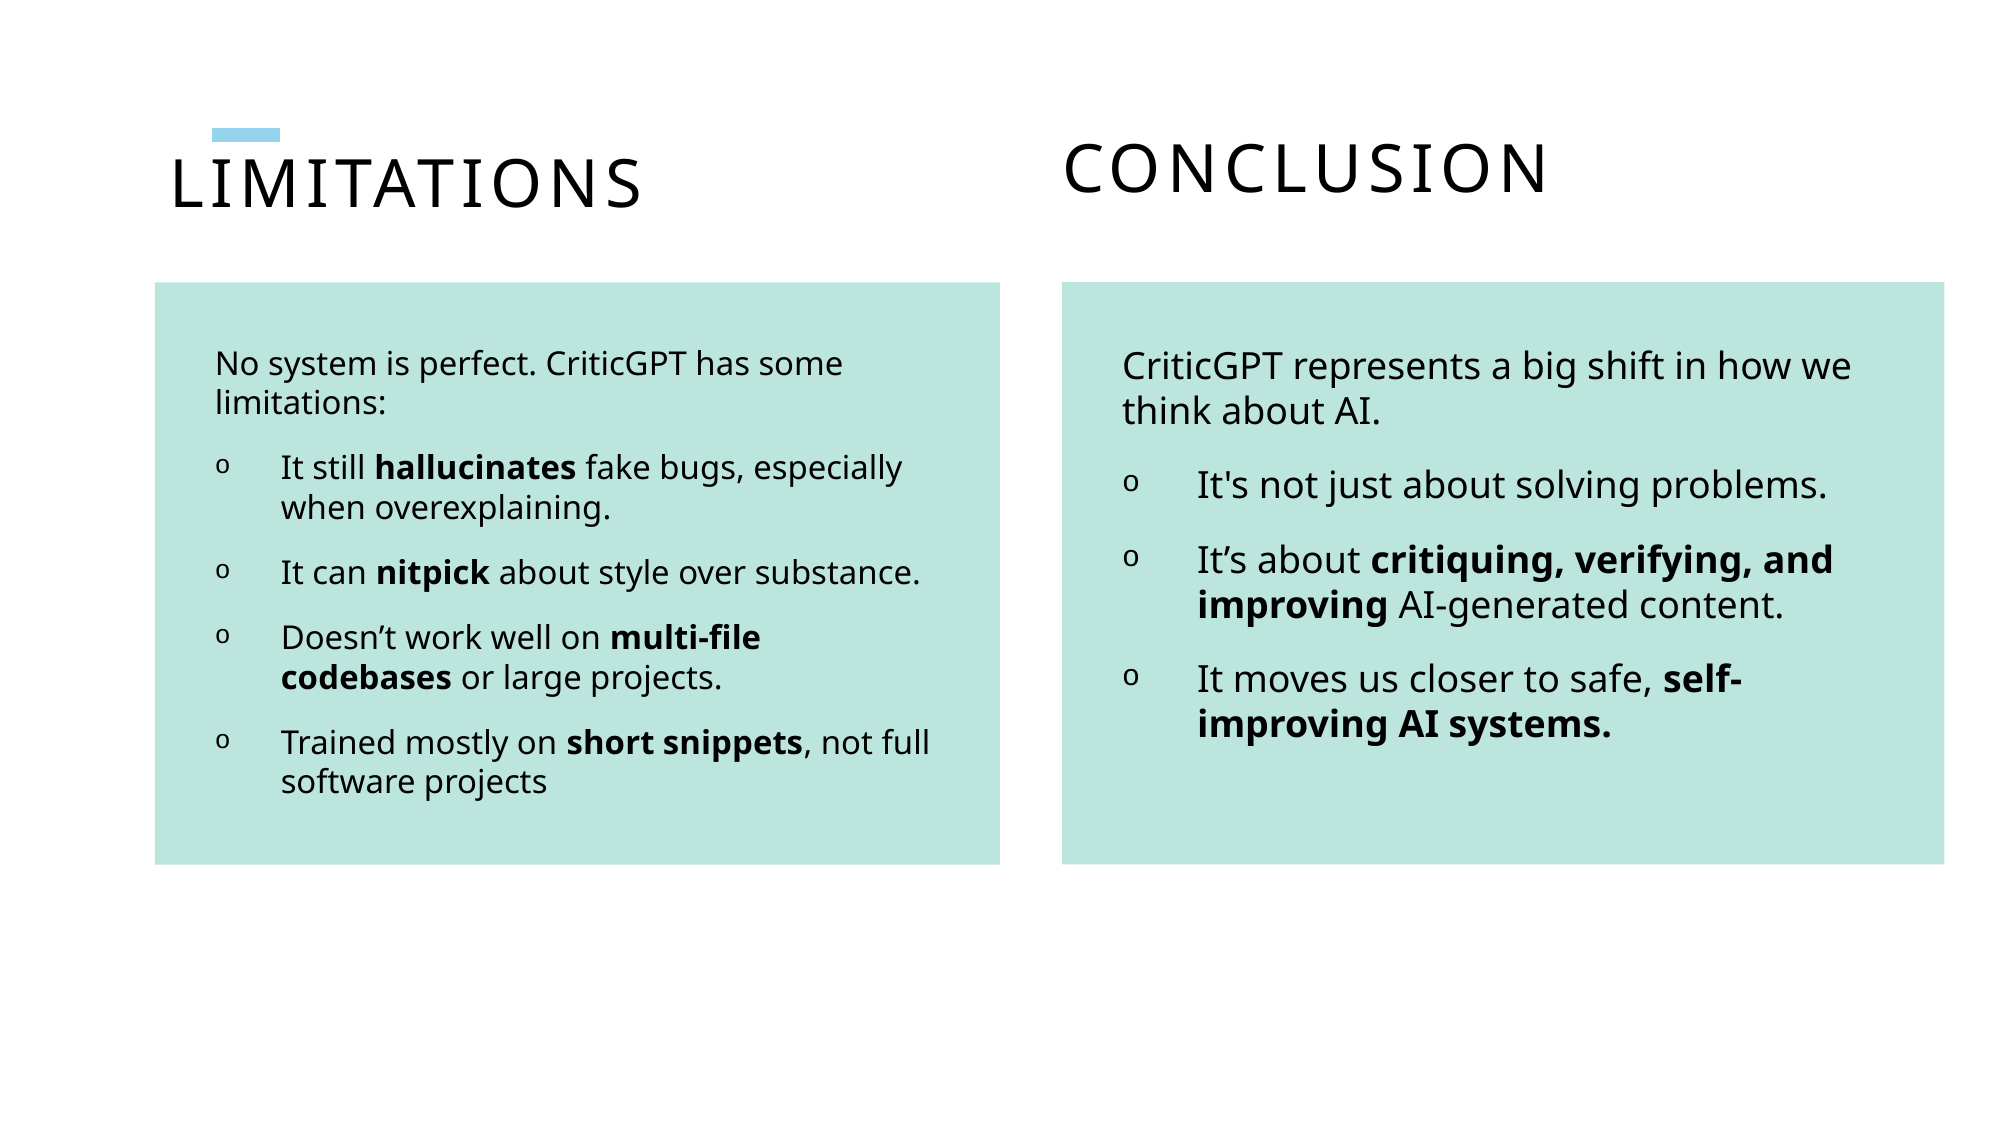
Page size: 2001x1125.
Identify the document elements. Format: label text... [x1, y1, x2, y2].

list No system is perfect. CriticGPT has some limitations: It still hallucinates fake bugs, especially when overexplaining. It can nitpick about style over substance. Doesn’t work well on multi-file codebases or large projects. Trained mostly on short snippets, not full software projects [154, 282, 1000, 865]
text_box CriticGPT represents a big shift in how we think about AI. It's not just about solving problems. It’s about critiquing, verifying, and improving AI-generated content. It moves us closer to safe, self-improving AI systems. [1062, 282, 1945, 865]
text_box CONCLUSION [1062, 135, 1837, 231]
title Limitations [169, 149, 944, 246]
